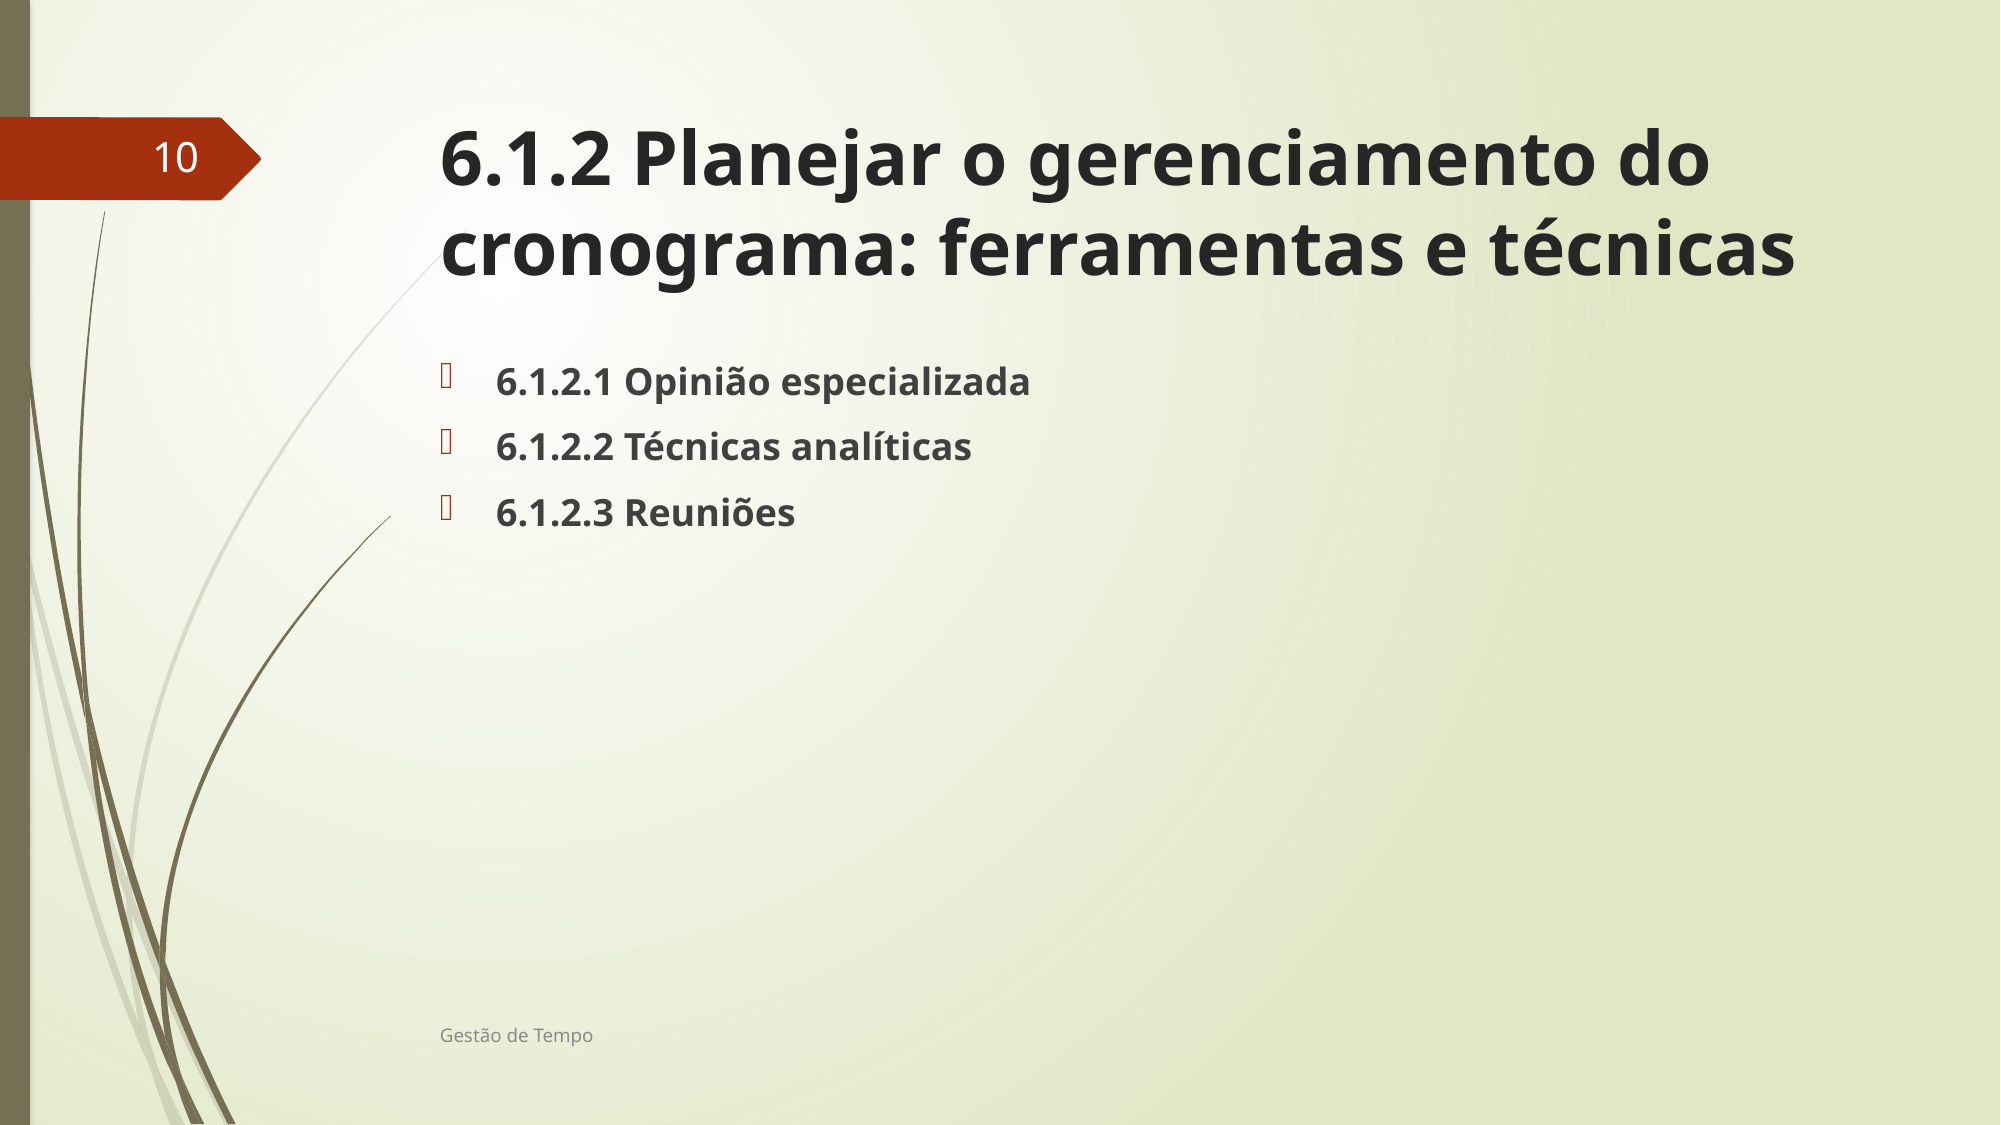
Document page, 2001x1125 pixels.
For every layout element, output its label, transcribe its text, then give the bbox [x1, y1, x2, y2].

slide_number 10 [87, 129, 216, 190]
title 6.1.2 Planejar o gerenciamento do cronograma: ferramentas e técnicas [425, 102, 1888, 313]
footer Gestão de Tempo [424, 1006, 1675, 1067]
list 6.1.2.1 Opinião especializada 6.1.2.2 Técnicas analíticas 6.1.2.3 Reuniões [424, 350, 1888, 970]
